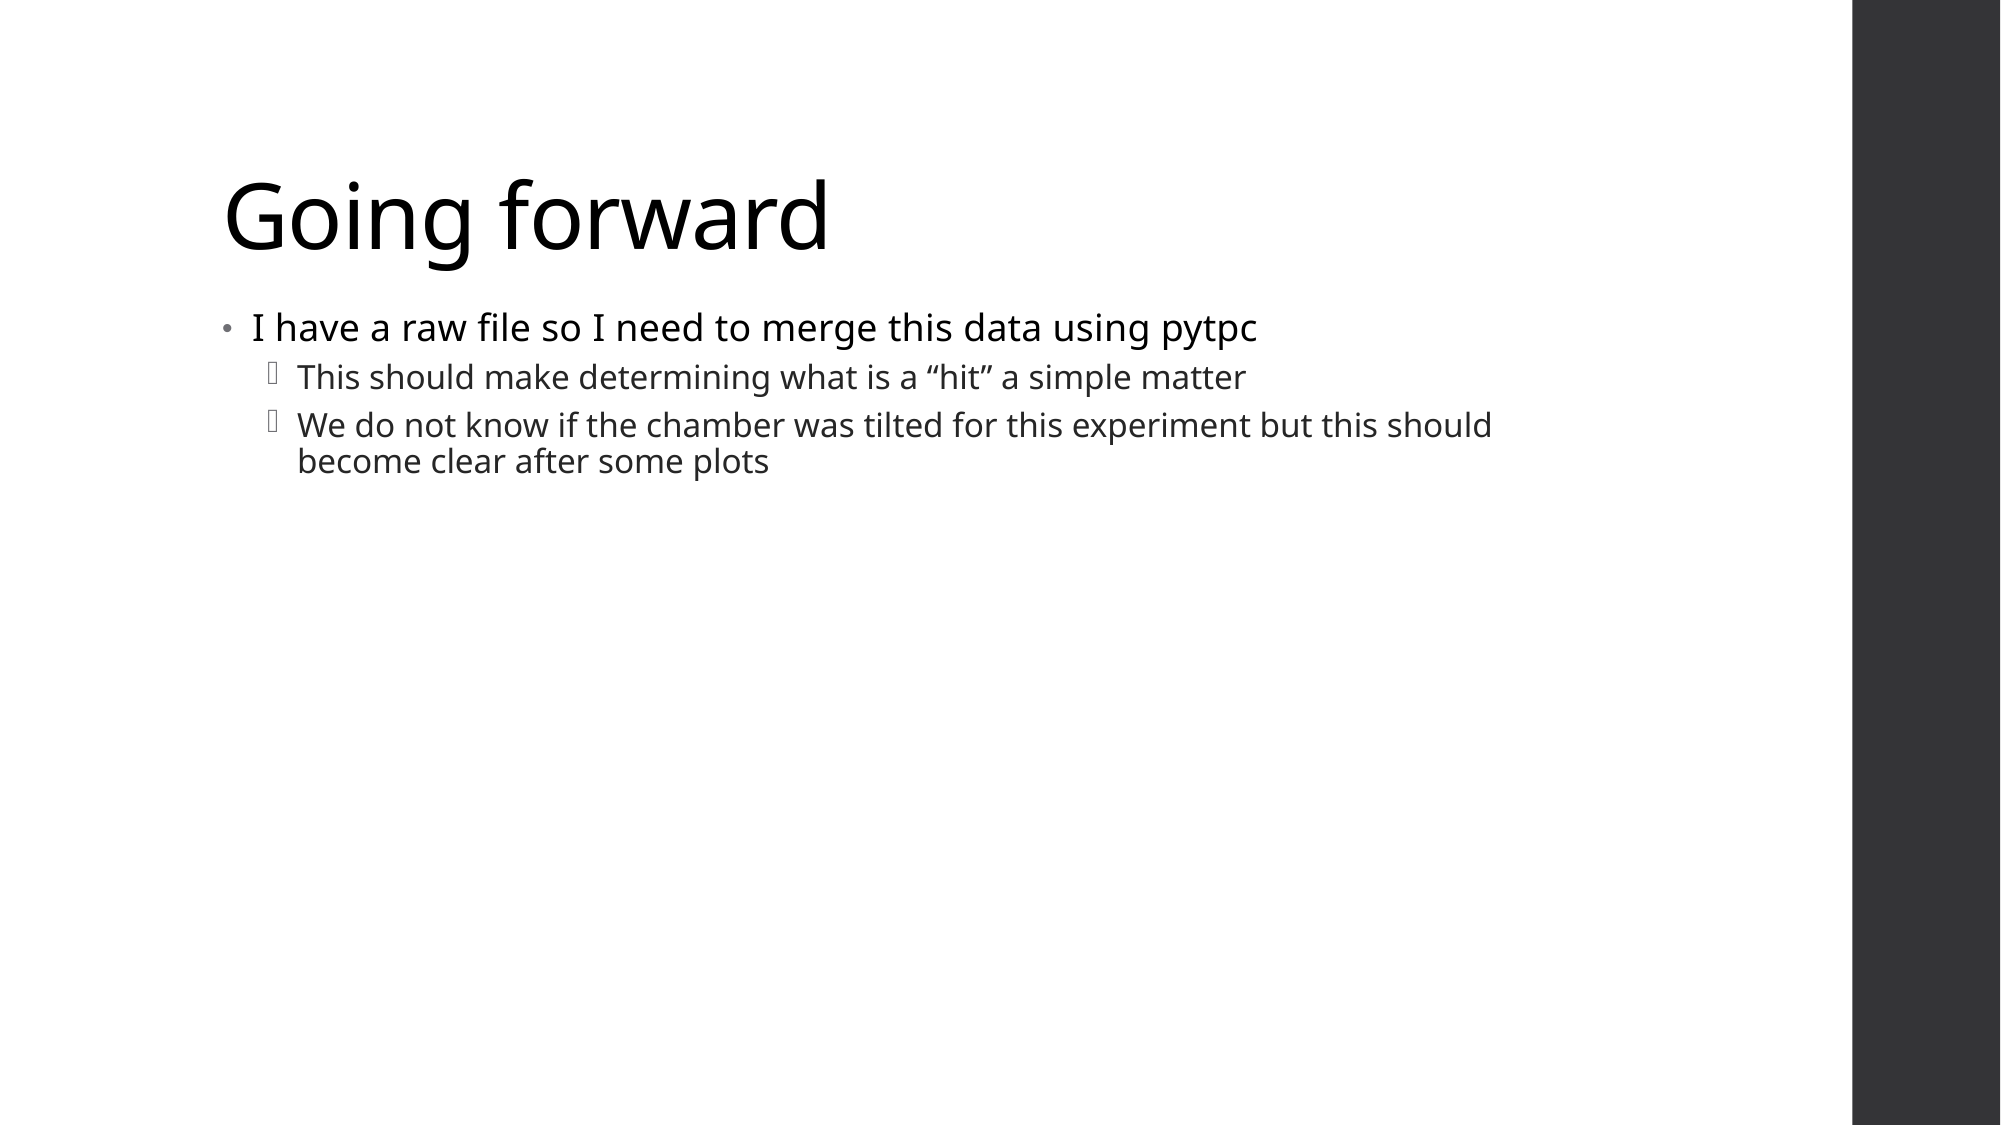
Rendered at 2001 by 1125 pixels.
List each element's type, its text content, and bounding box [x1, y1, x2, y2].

list I have a raw file so I need to merge this data using pytpc This should make determining what is a “hit” a simple matter We do not know if the chamber was tilted for this experiment but this should become clear after some plots [206, 299, 1617, 1014]
title Going forward [206, 60, 1797, 278]
